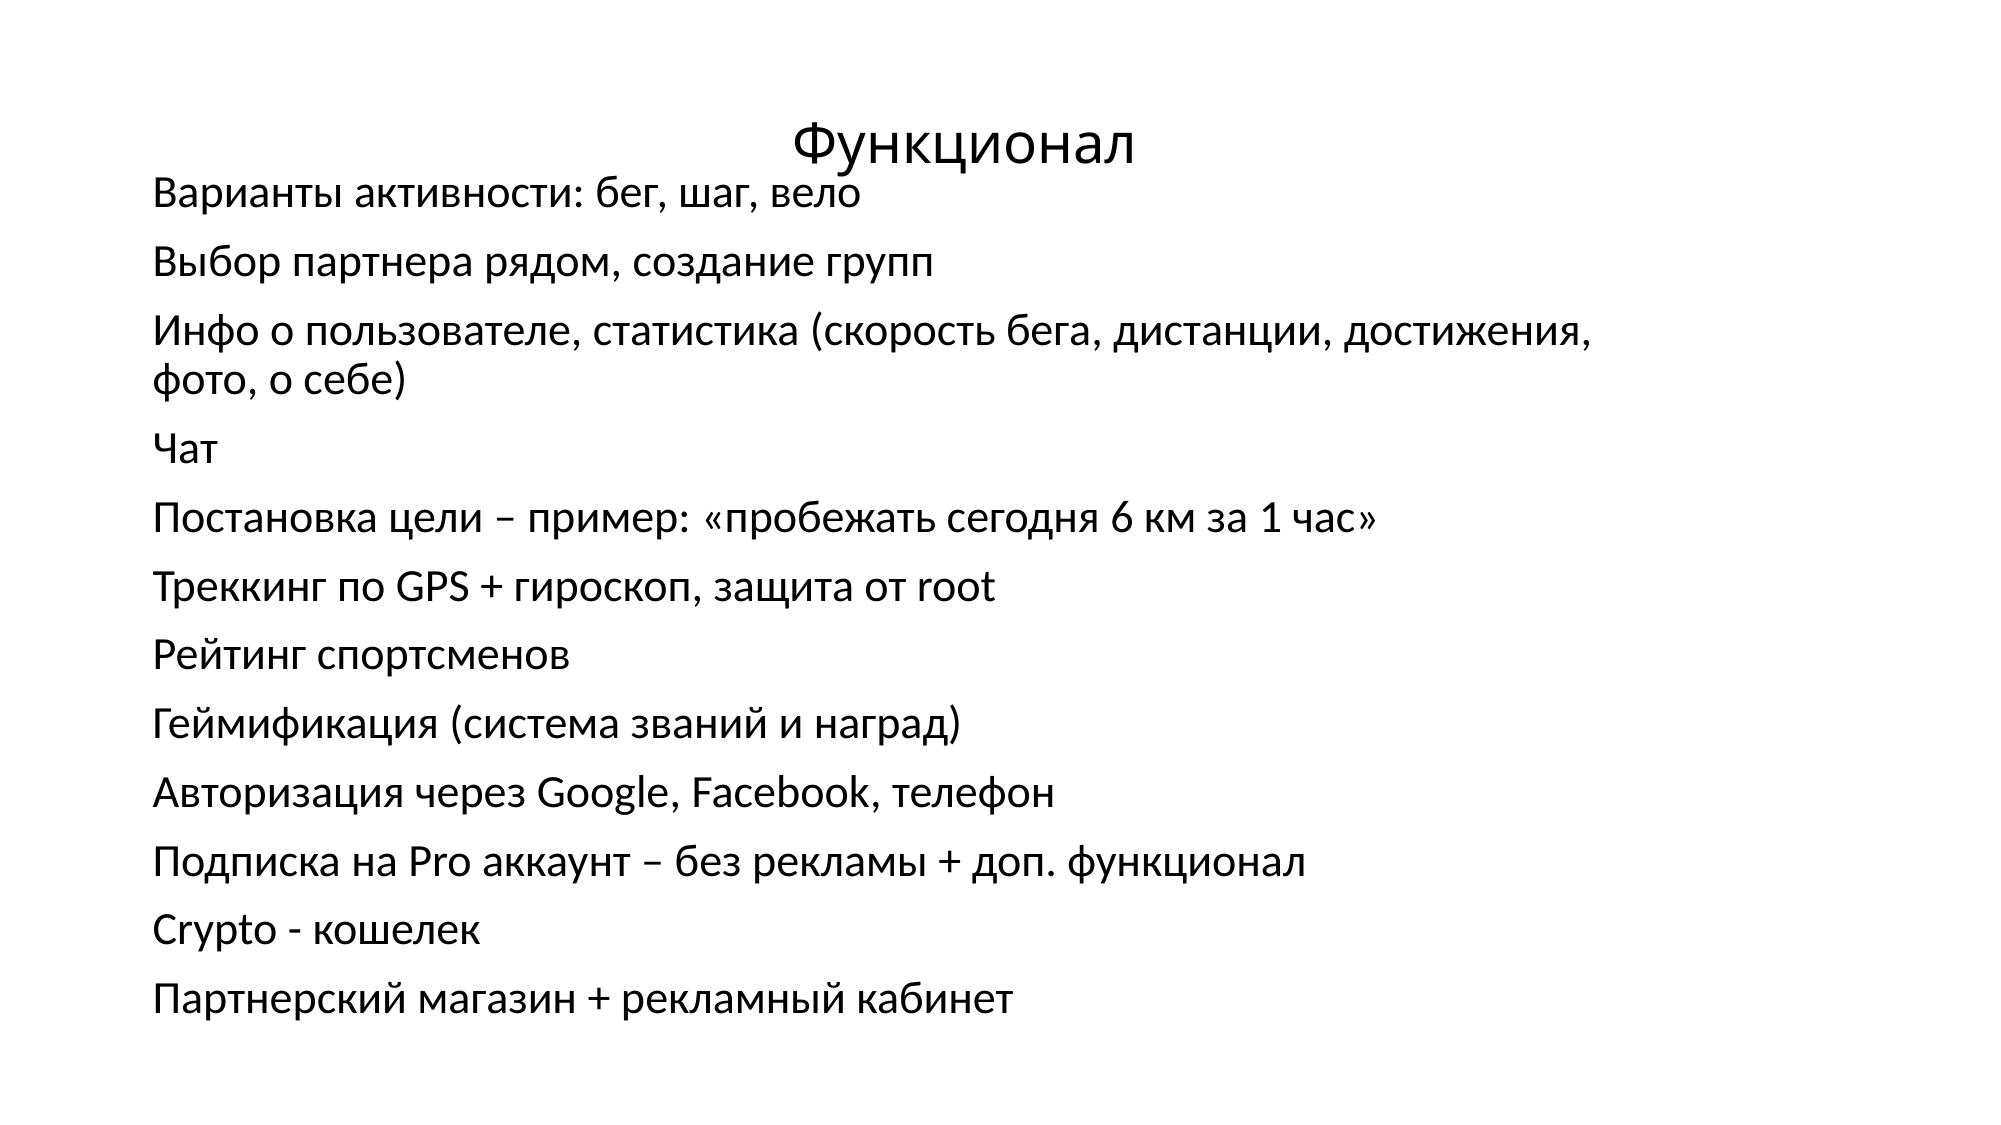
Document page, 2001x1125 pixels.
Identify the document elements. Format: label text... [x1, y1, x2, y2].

title Функционал [214, 106, 1715, 251]
subtitle Варианты активности: бег, шаг, вело Выбор партнера рядом, создание групп Инфо о пользователе, статистика (скорость бега, дистанции, достижения, фото, о себе) Чат Постановка цели – пример: «пробежать сегодня 6 км за 1 час» Треккинг по GPS + гироскоп, защита от root Рейтинг спортсменов Геймификация (система званий и наград) Авторизация через Google, Facebook, телефон Подписка на Pro аккаунт – без рекламы + доп. функционал Crypto - кошелек Партнерский магазин + рекламный кабинет [137, 160, 1698, 1033]
